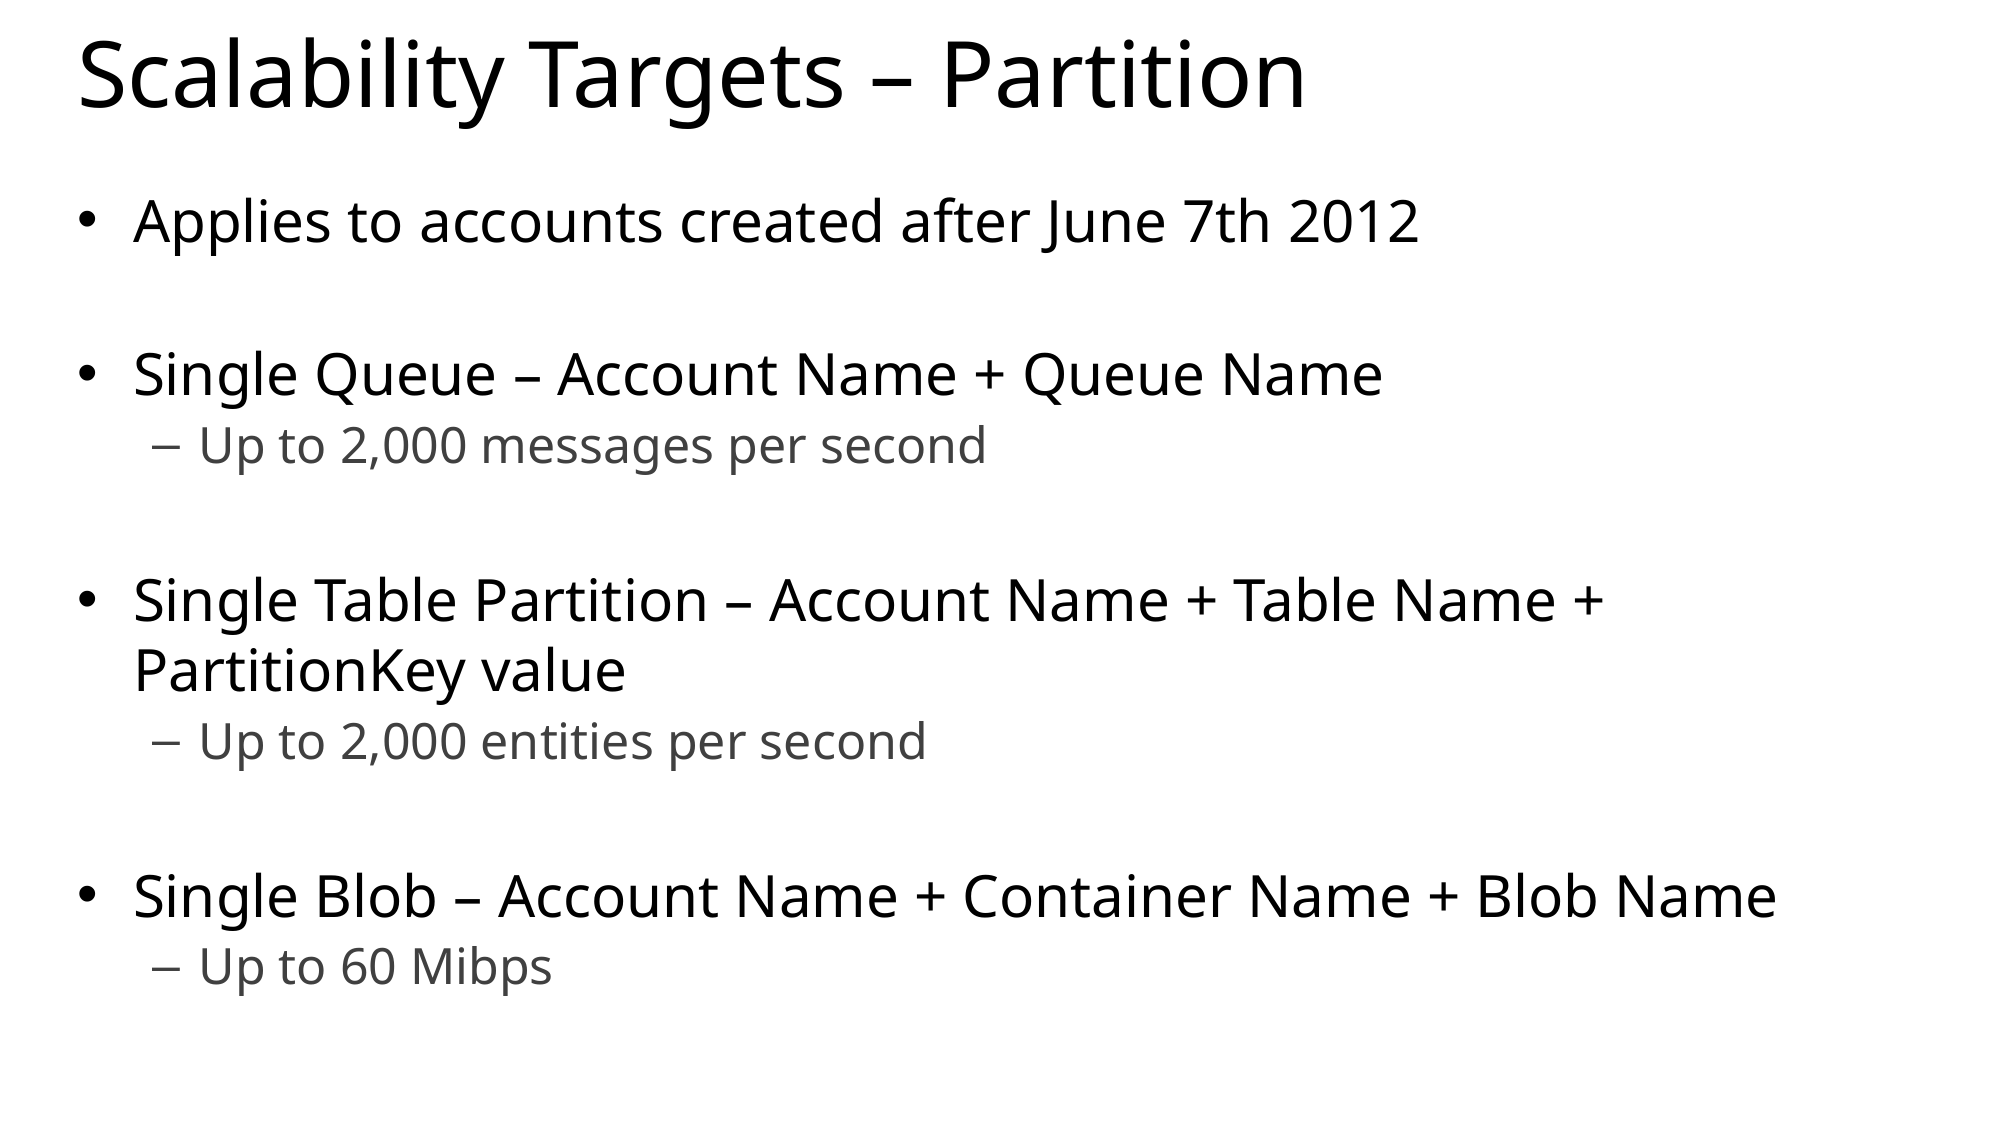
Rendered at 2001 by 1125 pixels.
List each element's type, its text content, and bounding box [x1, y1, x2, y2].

title Scalability Targets – Partition [62, 29, 1953, 176]
list Applies to accounts created after June 7th 2012 Single Queue – Account Name + Queue Name Up to 2,000 messages per second Single Table Partition – Account Name + Table Name + PartitionKey value Up to 2,000 entities per second Single Blob – Account Name + Container Name + Blob Name Up to 60 Mibps [62, 176, 1953, 1045]
